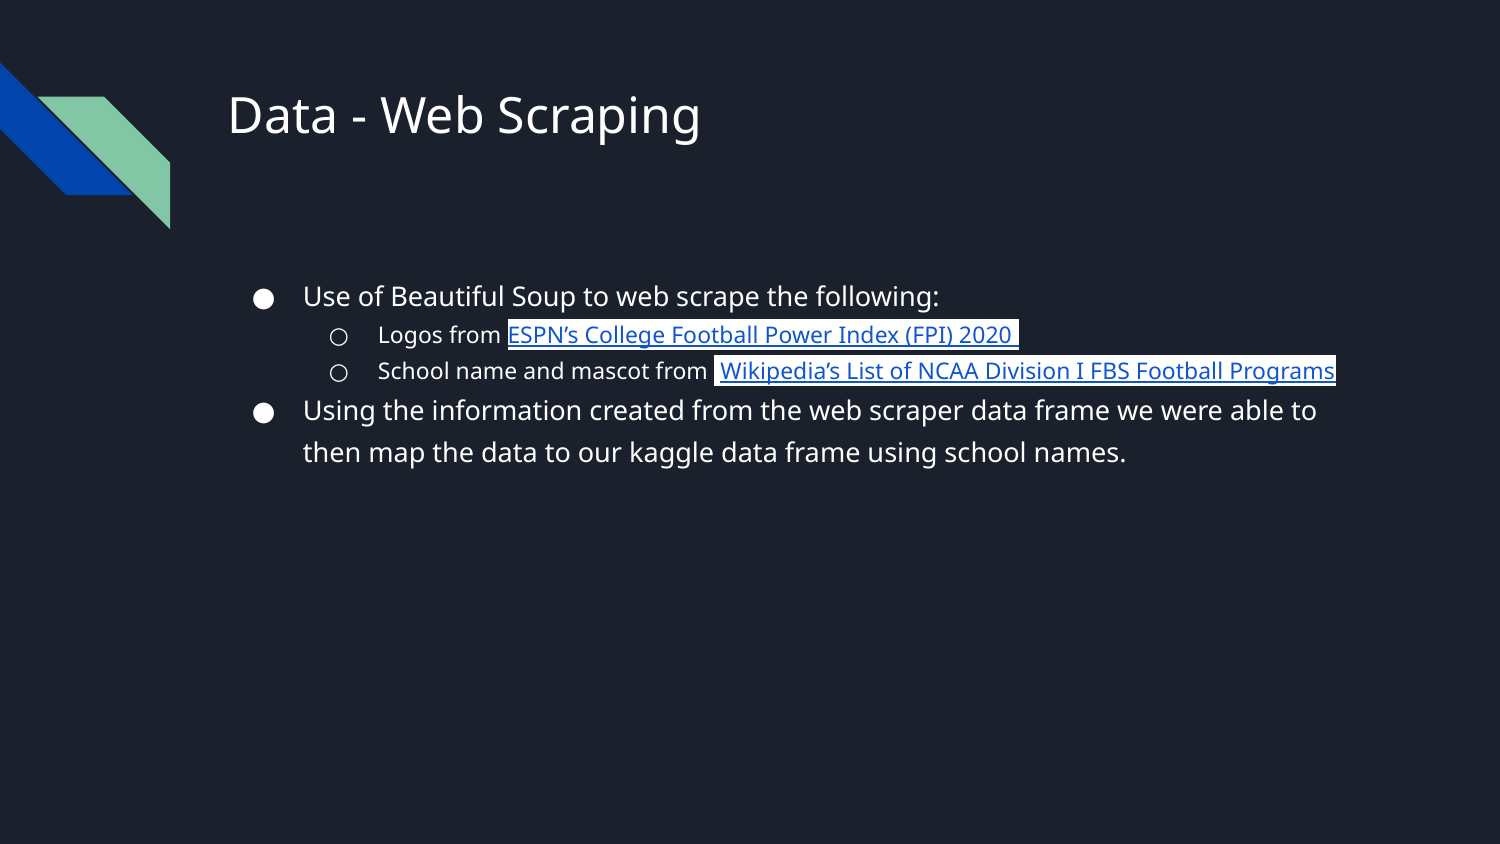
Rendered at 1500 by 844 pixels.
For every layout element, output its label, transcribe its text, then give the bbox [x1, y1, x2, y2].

title Data - Web Scraping [212, 64, 1368, 215]
list Use of Beautiful Soup to web scrape the following: Logos from ESPN’s College Football Power Index (FPI) 2020 School name and mascot from Wikipedia’s List of NCAA Division I FBS Football Programs Using the information created from the web scraper data frame we were able to then map the data to our kaggle data frame using school names. [212, 257, 1368, 735]
